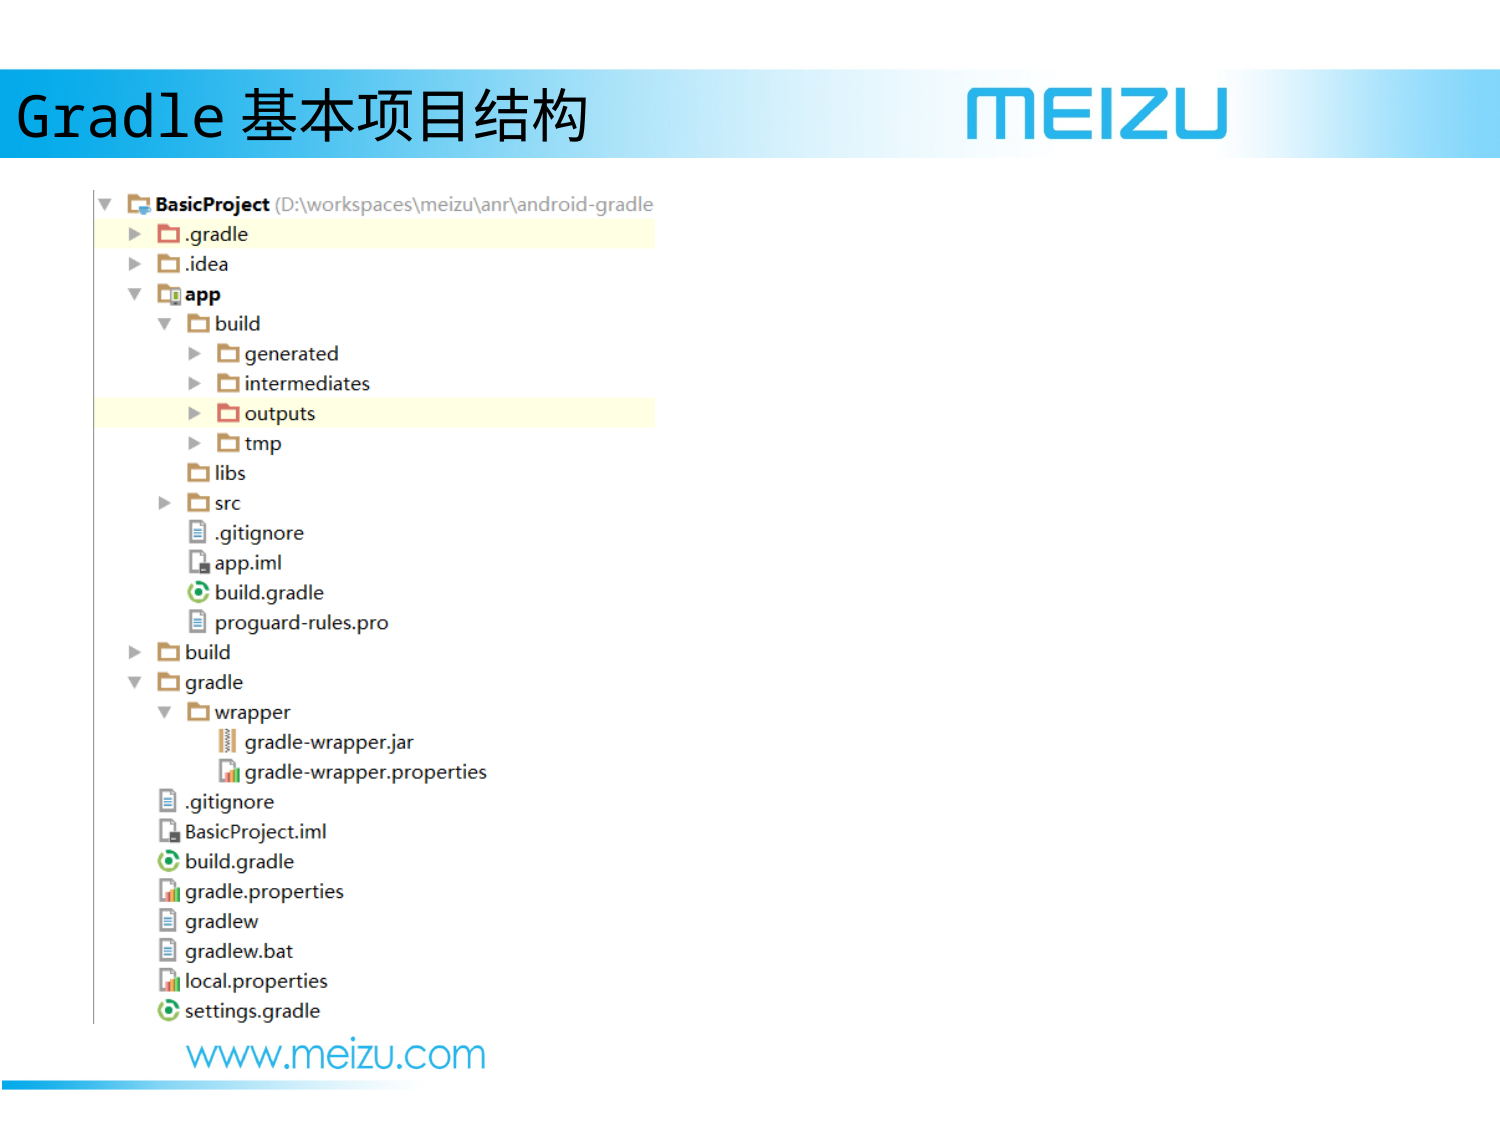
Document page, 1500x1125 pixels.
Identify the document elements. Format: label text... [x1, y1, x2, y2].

picture [0, 66, 1500, 158]
picture [2, 1035, 1495, 1118]
text_box Gradle基本项目结构 [1, 71, 747, 157]
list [93, 190, 656, 1024]
